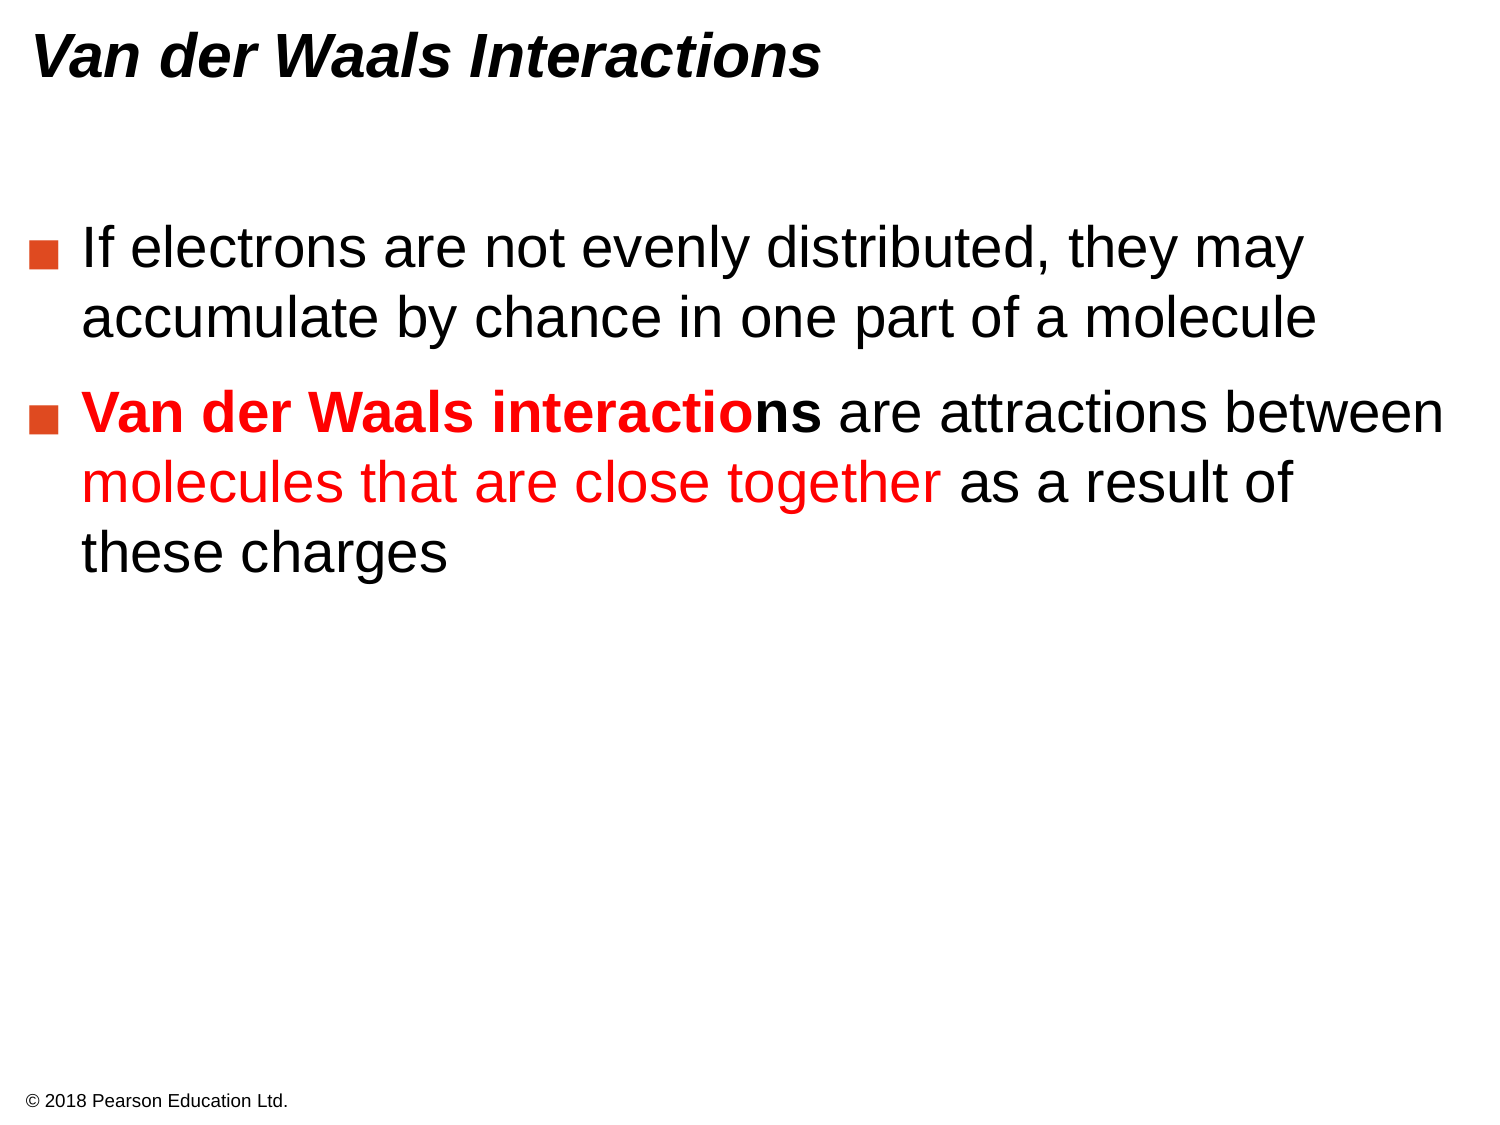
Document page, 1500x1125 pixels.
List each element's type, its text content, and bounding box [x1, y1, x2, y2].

list If electrons are not evenly distributed, they may accumulate by chance in one part of a molecule Van der Waals interactions are attractions between molecules that are close together as a result of these charges [24, 208, 1475, 1065]
title Van der Waals Interactions [0, 0, 1500, 106]
footer © 2018 Pearson Education Ltd. [10, 1080, 518, 1119]
